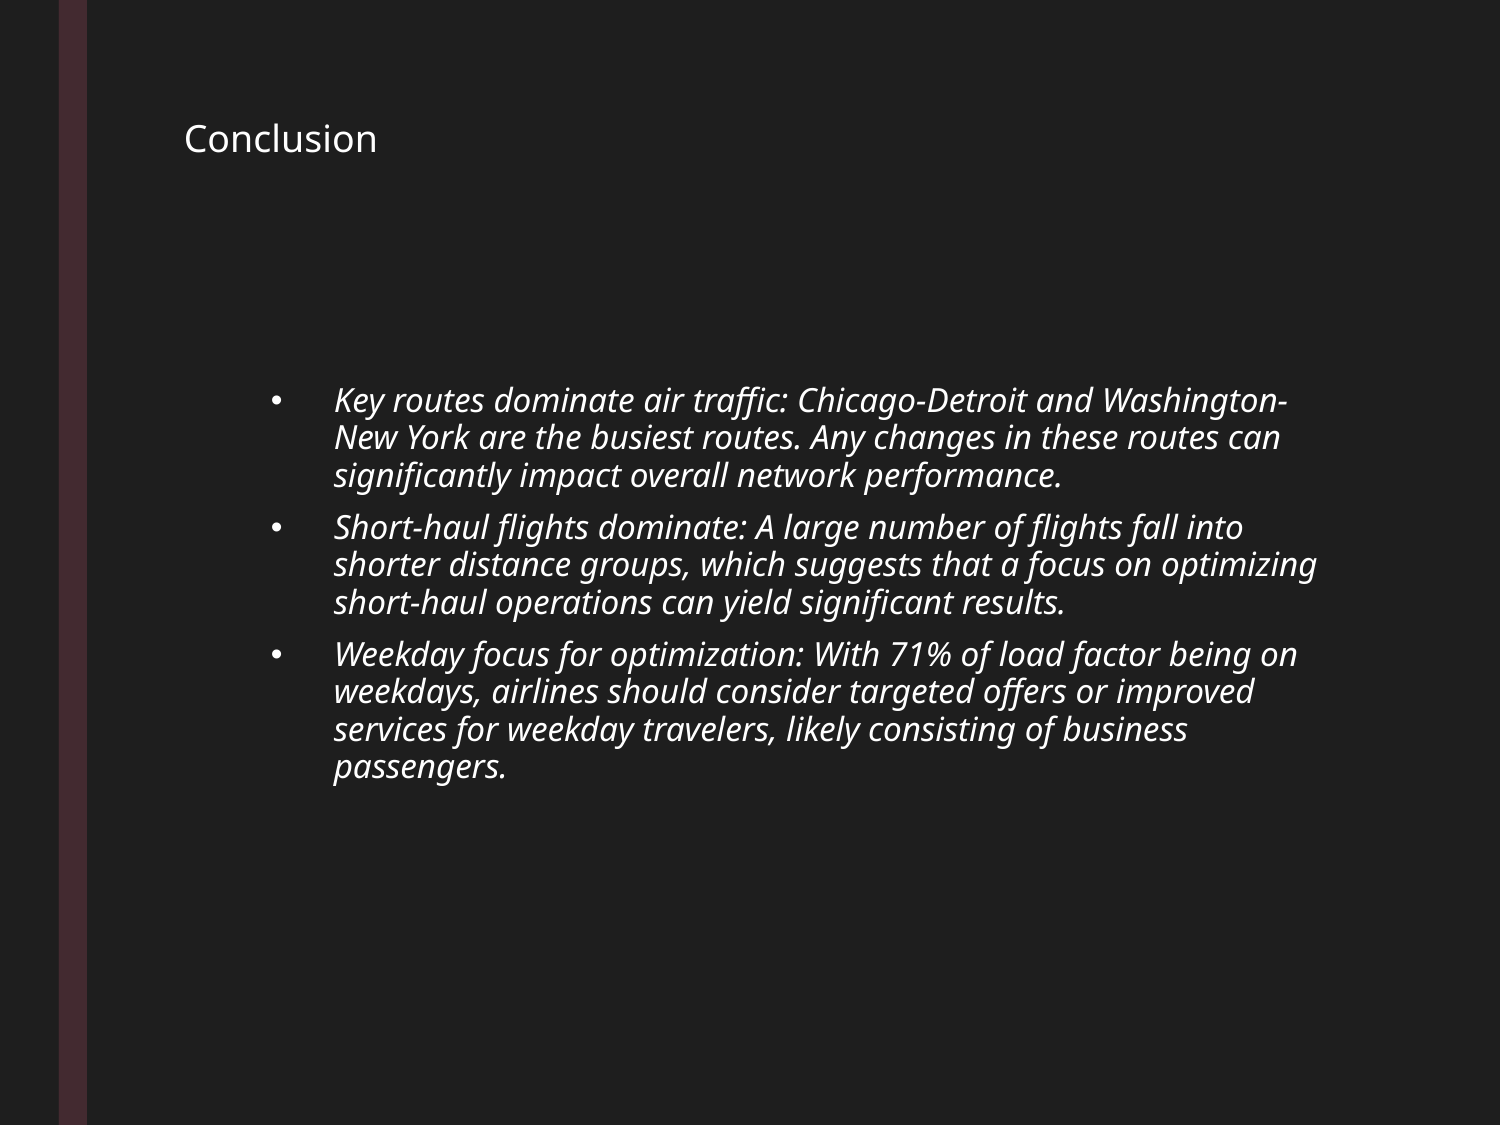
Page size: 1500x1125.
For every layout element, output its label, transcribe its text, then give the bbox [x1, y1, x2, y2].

title Conclusion [168, 112, 1351, 357]
list Key routes dominate air traffic: Chicago-Detroit and Washington-New York are the busiest routes. Any changes in these routes can significantly impact overall network performance. Short-haul flights dominate: A large number of flights fall into shorter distance groups, which suggests that a focus on optimizing short-haul operations can yield significant results. Weekday focus for optimization: With 71% of load factor being on weekdays, airlines should consider targeted offers or improved services for weekday travelers, likely consisting of business passengers. [168, 375, 1351, 963]
